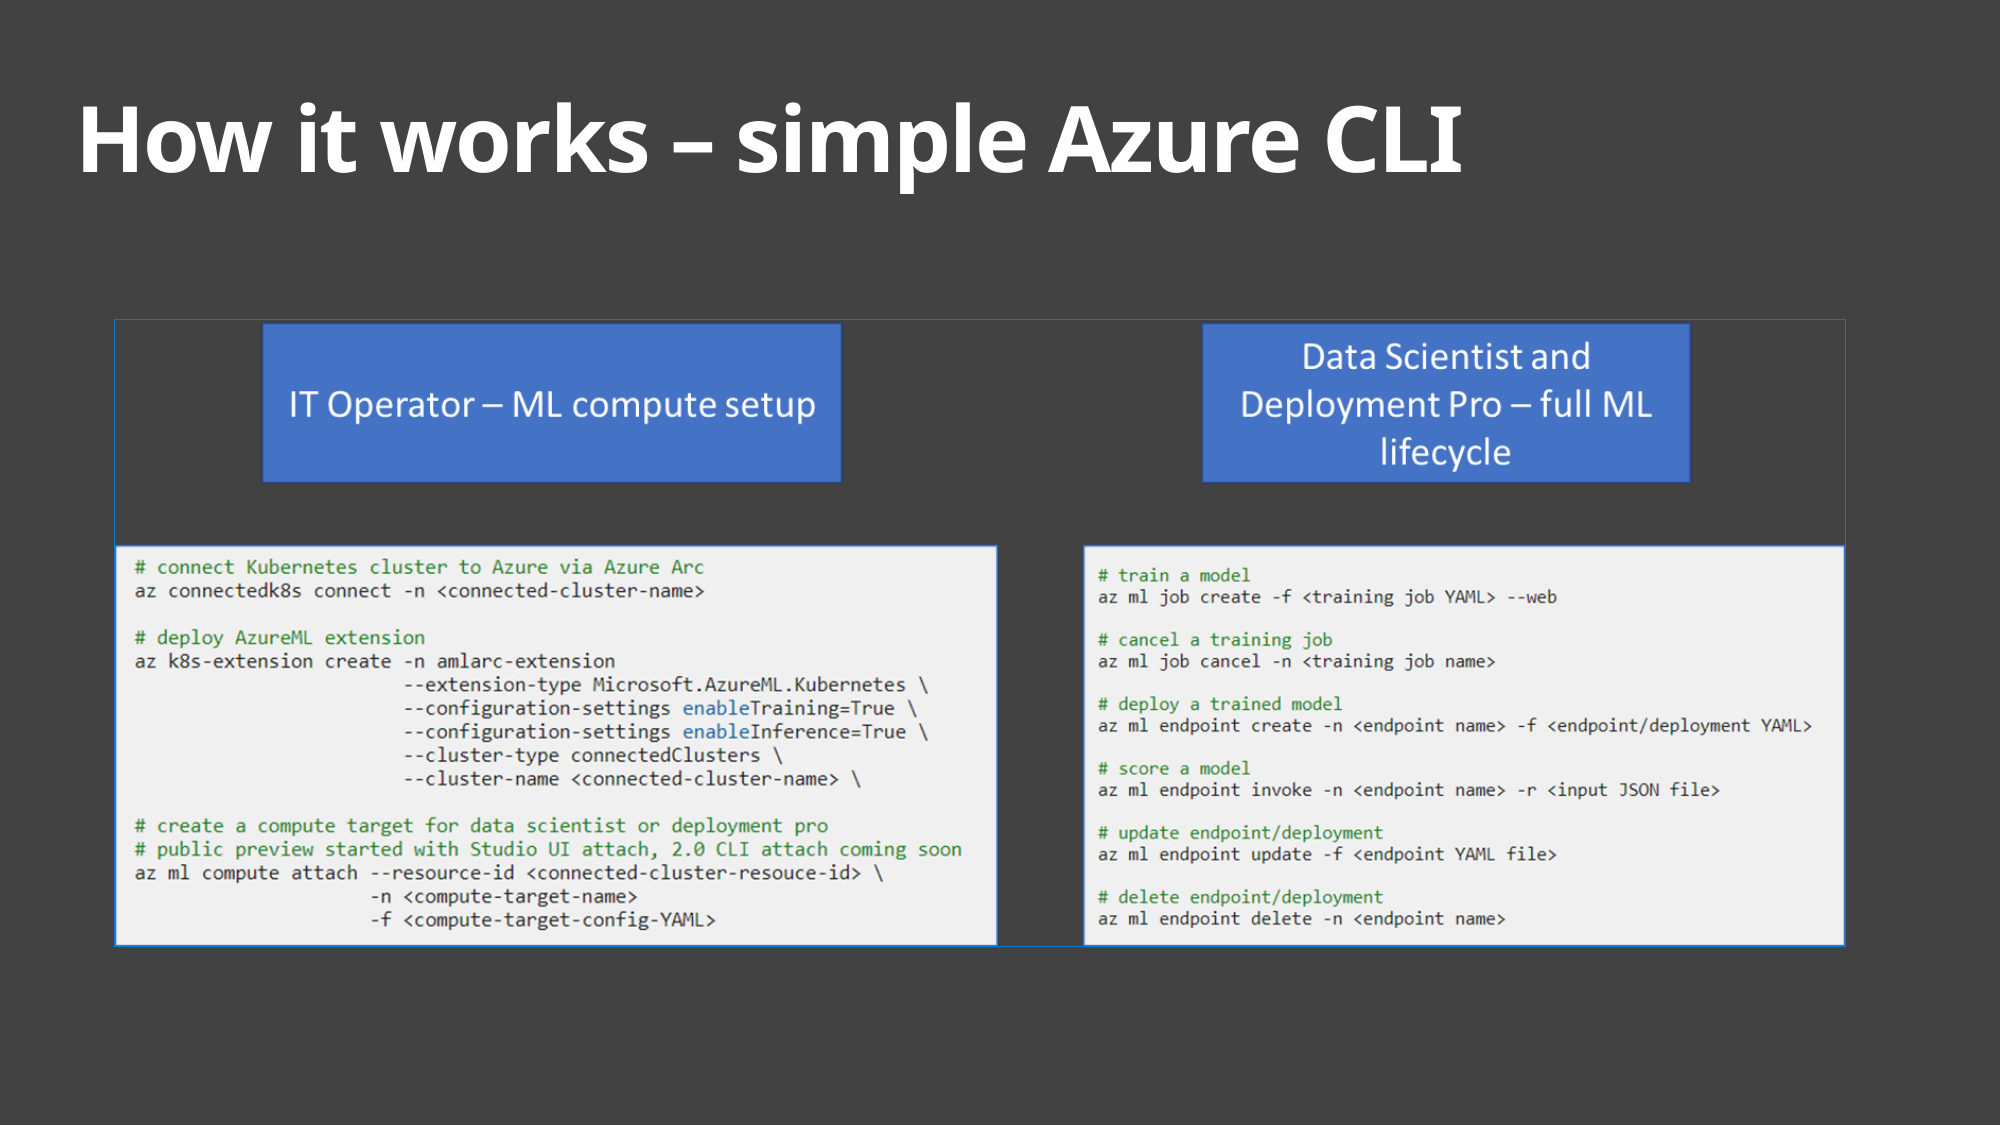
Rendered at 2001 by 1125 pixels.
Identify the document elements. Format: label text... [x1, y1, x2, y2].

title How it works – simple Azure CLI [75, 75, 1925, 212]
picture [114, 318, 1846, 947]
